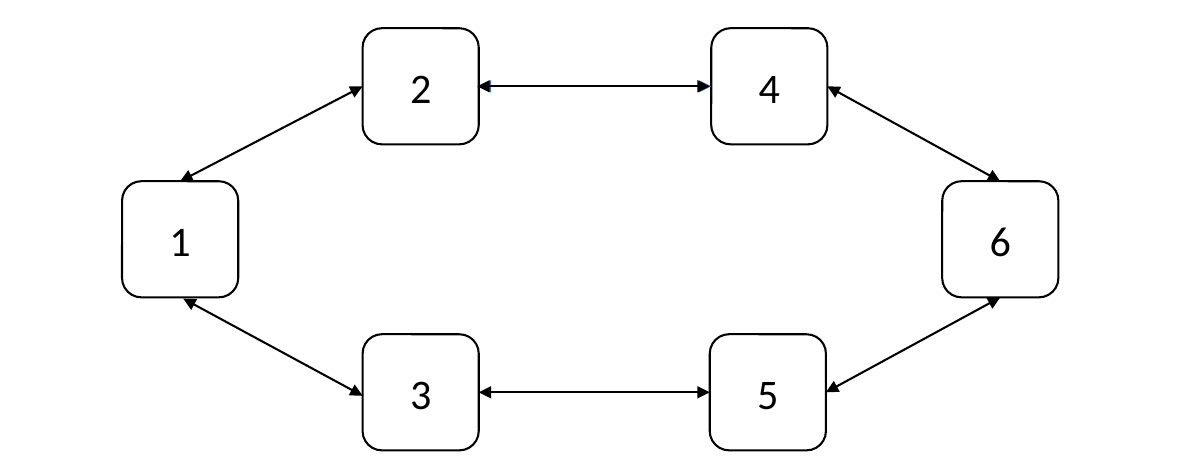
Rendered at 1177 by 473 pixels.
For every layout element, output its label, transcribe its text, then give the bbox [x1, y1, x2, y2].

text_box 3 [361, 333, 480, 452]
text_box 5 [708, 333, 827, 452]
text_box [183, 298, 363, 396]
text_box 4 [710, 27, 829, 146]
text_box 1 [120, 180, 240, 299]
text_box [180, 86, 363, 182]
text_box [827, 86, 1001, 182]
text_box 2 [361, 27, 480, 146]
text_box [825, 297, 1001, 393]
text_box 6 [941, 180, 1060, 299]
